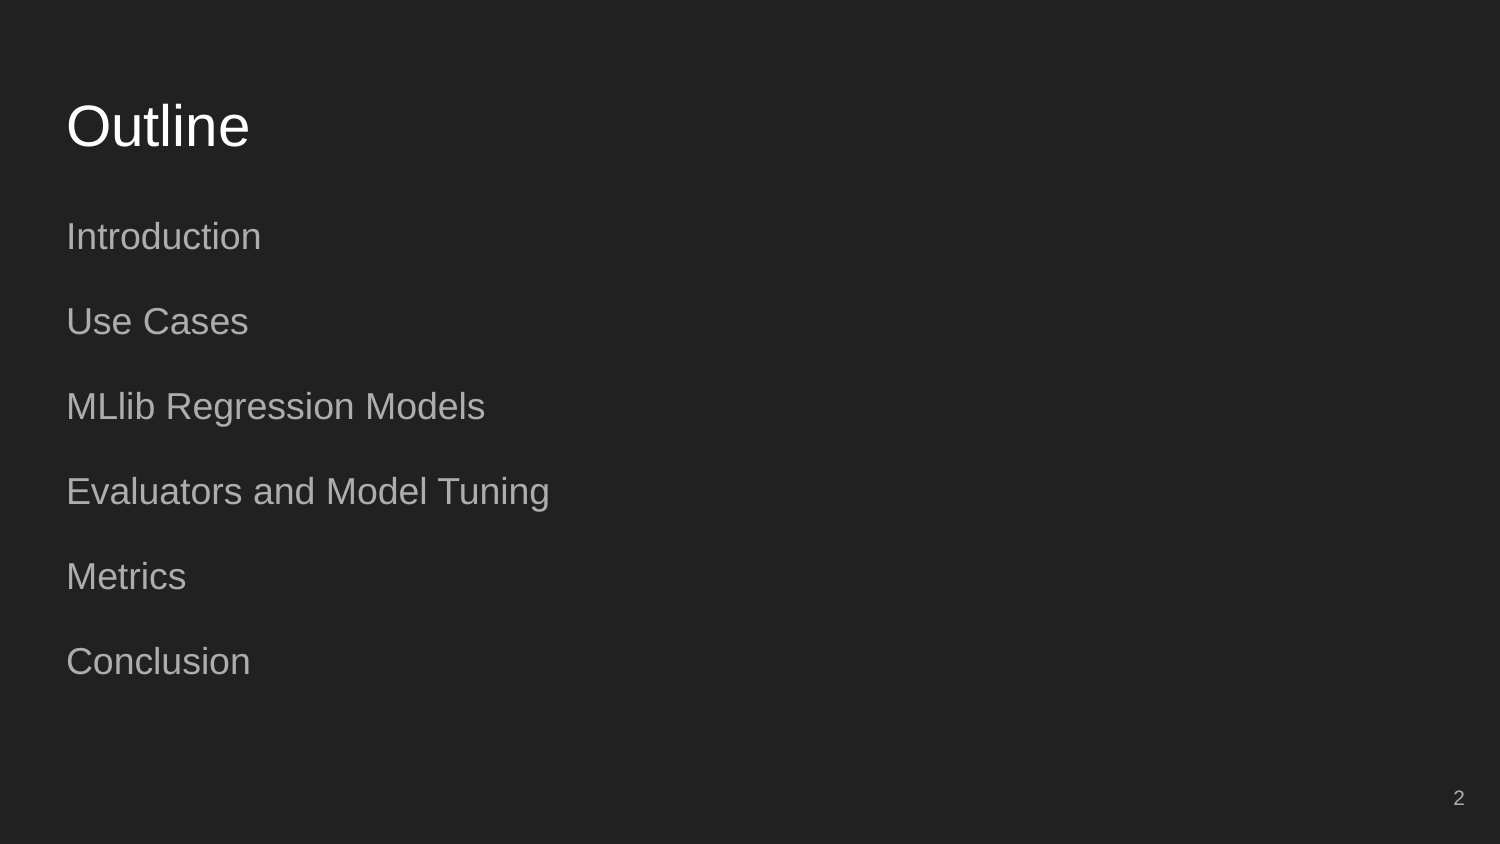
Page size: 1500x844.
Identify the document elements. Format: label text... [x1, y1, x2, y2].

slide_number 2 [1389, 764, 1480, 830]
title Outline [51, 72, 1449, 167]
list Introduction Use Cases MLlib Regression Models Evaluators and Model Tuning Metrics Conclusion [51, 190, 1449, 751]
